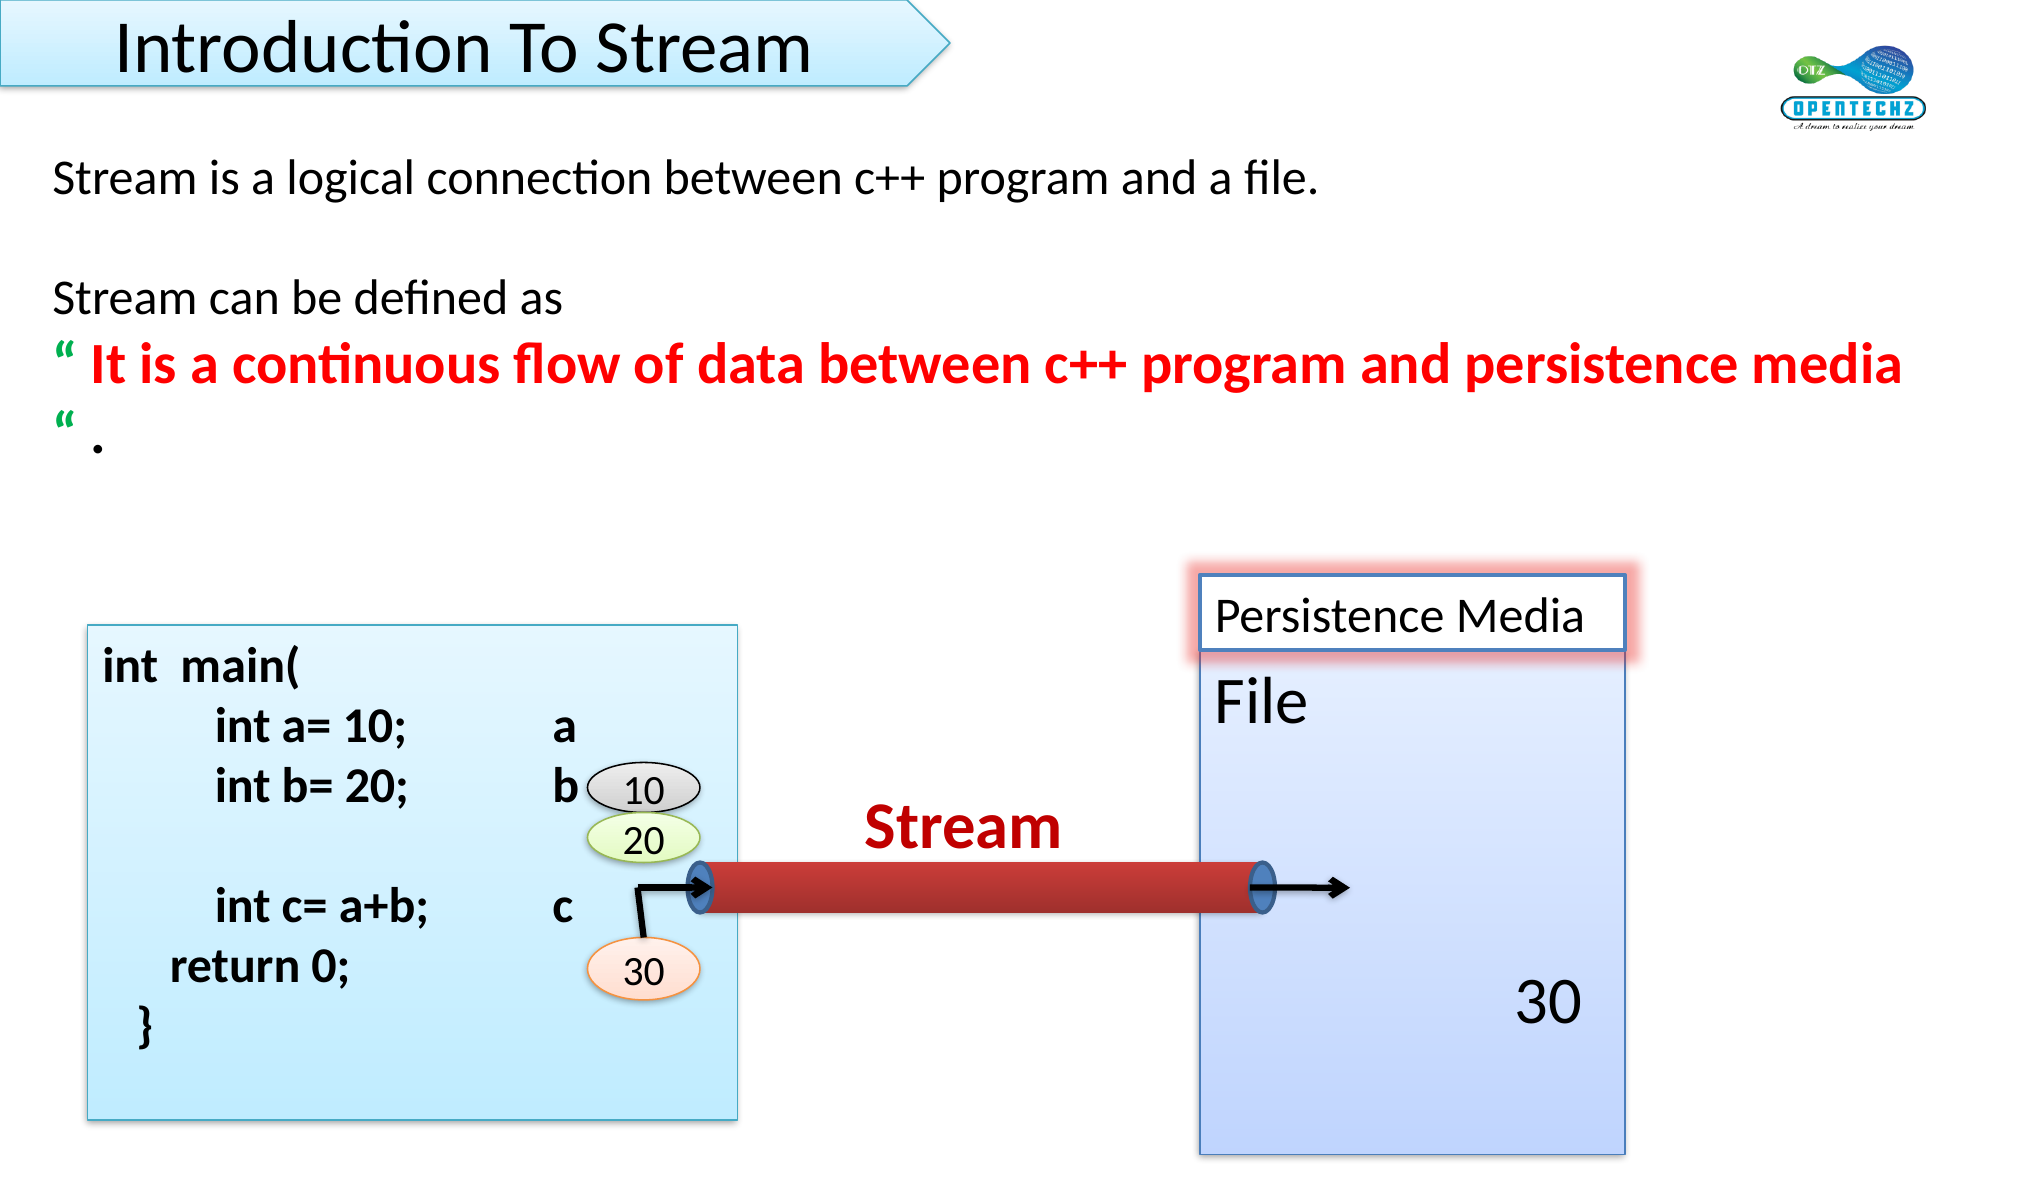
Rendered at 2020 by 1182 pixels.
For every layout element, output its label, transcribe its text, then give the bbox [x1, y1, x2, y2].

text_box [1248, 860, 1277, 884]
text_box [685, 860, 715, 888]
text_box Stream [849, 774, 1140, 870]
text_box 20 [586, 811, 701, 864]
text_box 30 [586, 936, 701, 1001]
text_box Stream is a logical connection between c++ program and a file. Stream can be defined as “ It is a continuous flow of data between c++ program and persistence media “ . [37, 137, 1979, 473]
text_box Introduction To Stream [0, 0, 951, 87]
text_box [707, 862, 1256, 913]
text_box Persistence Media [1198, 573, 1627, 652]
text_box 10 [586, 761, 701, 812]
text_box [1248, 897, 1276, 915]
text_box int main( int a= 10; a int b= 20; b int c= a+b; c return 0; } [87, 624, 738, 1121]
text_box File 30 [1199, 671, 1626, 1155]
picture [1767, 31, 1939, 140]
text_box [686, 893, 715, 915]
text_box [615, 909, 666, 916]
